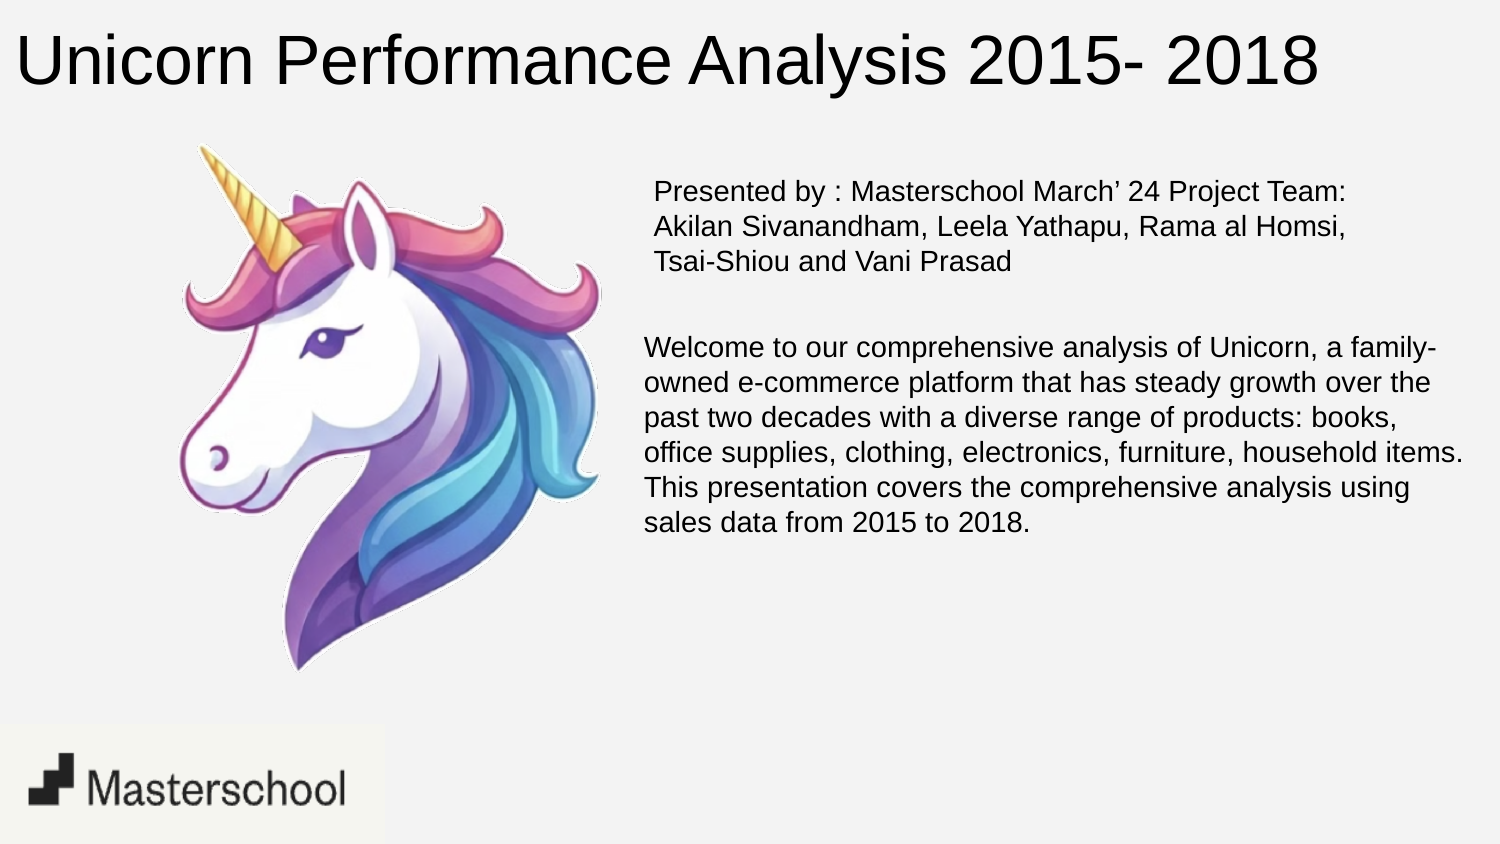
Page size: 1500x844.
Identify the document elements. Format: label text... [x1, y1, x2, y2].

text_box Unicorn Performance Analysis 2015- 2018 [0, 0, 1418, 114]
picture [0, 724, 385, 844]
text_box Welcome to our comprehensive analysis of Unicorn, a family-owned e-commerce platform that has steady growth over the past two decades with a diverse range of products: books, office supplies, clothing, electronics, furniture, household items. This presentation covers the comprehensive analysis using sales data from 2015 to 2018. [628, 313, 1485, 553]
picture [177, 143, 602, 673]
text_box Presented by : Masterschool March’ 24 Project Team: Akilan Sivanandham, Leela Yathapu, Rama al Homsi, Tsai-Shiou and Vani Prasad [638, 157, 1384, 293]
